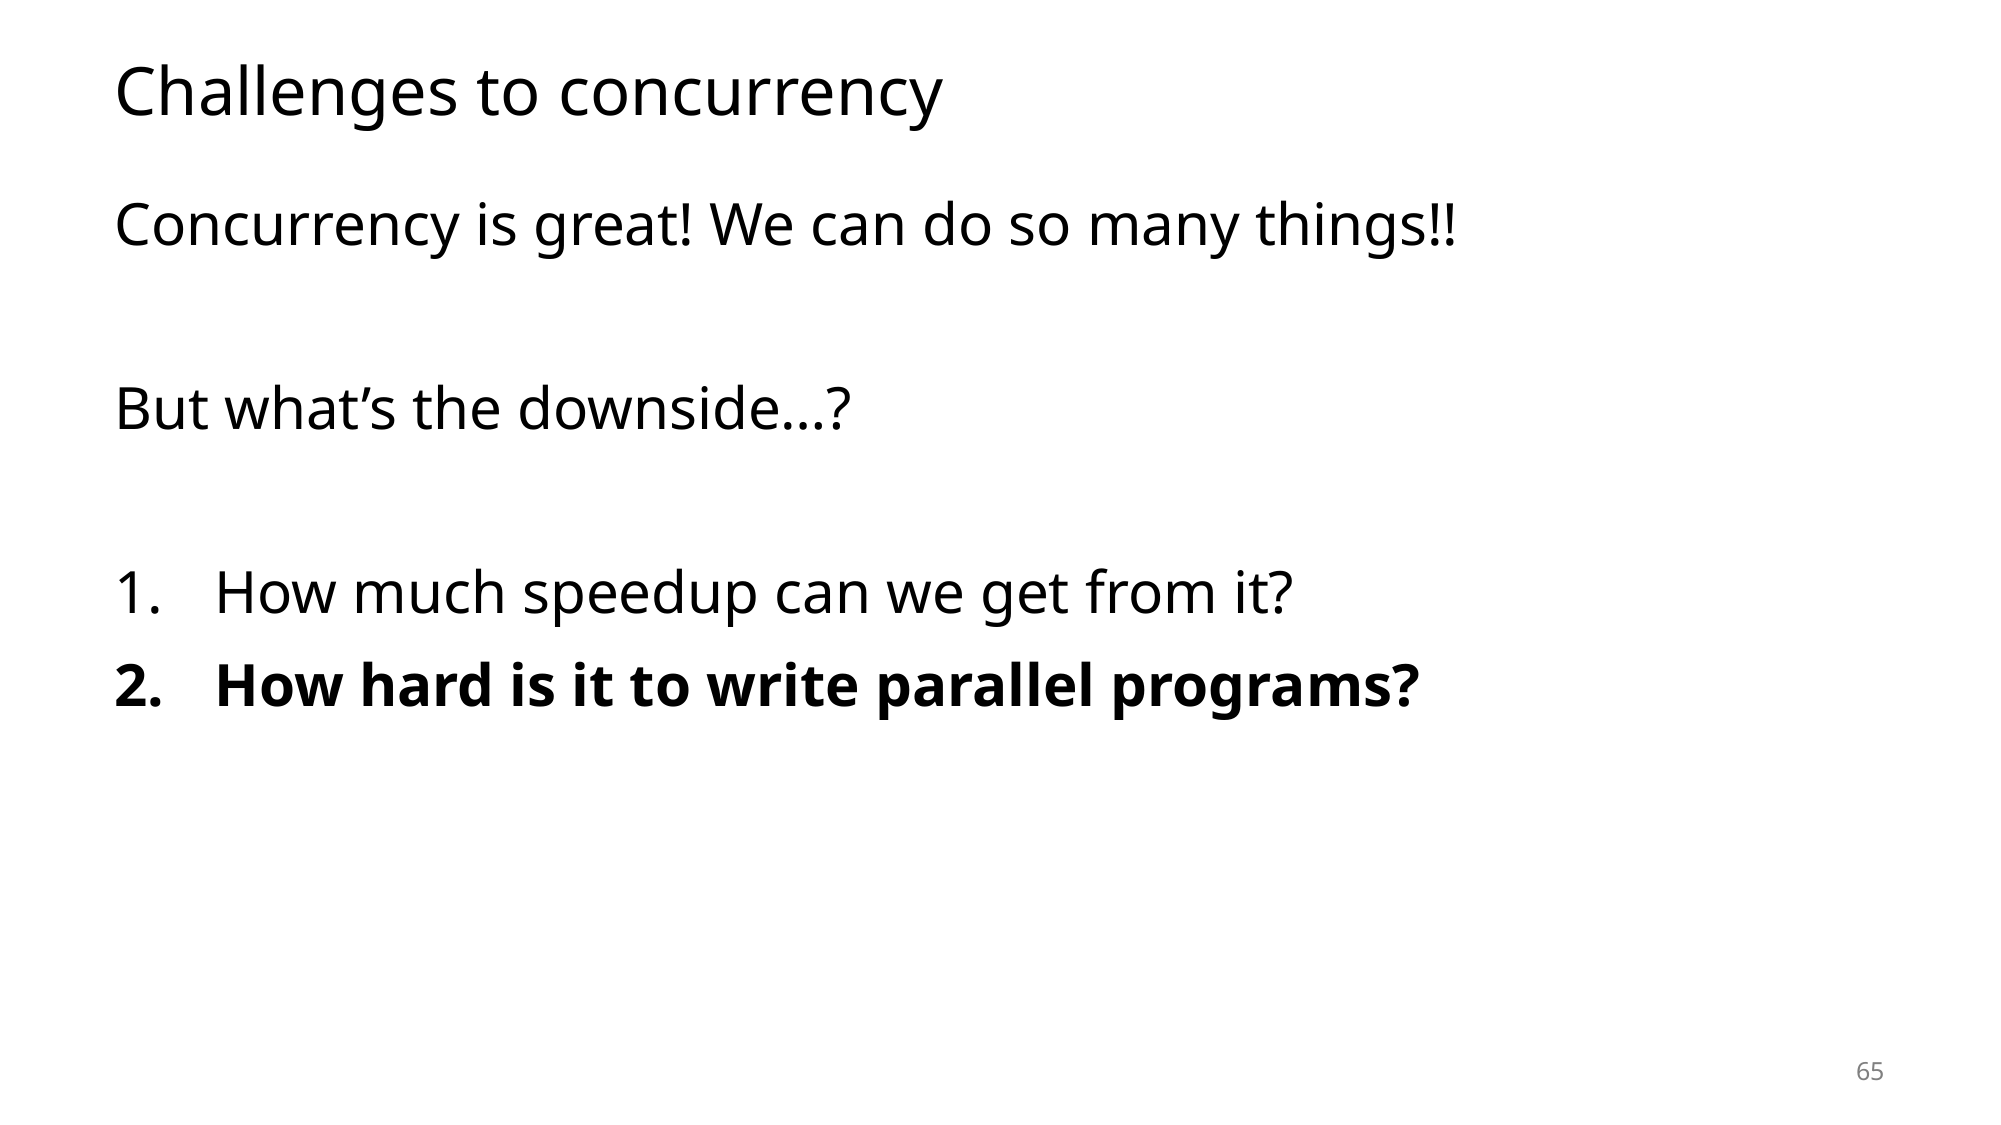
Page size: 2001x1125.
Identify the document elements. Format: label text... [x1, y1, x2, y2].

list Concurrency is great! We can do so many things!! But what’s the downside…? How much speedup can we get from it? How hard is it to write parallel programs? [99, 187, 1900, 1013]
title Challenges to concurrency [99, 37, 1900, 150]
slide_number 65 [1749, 1042, 1900, 1103]
